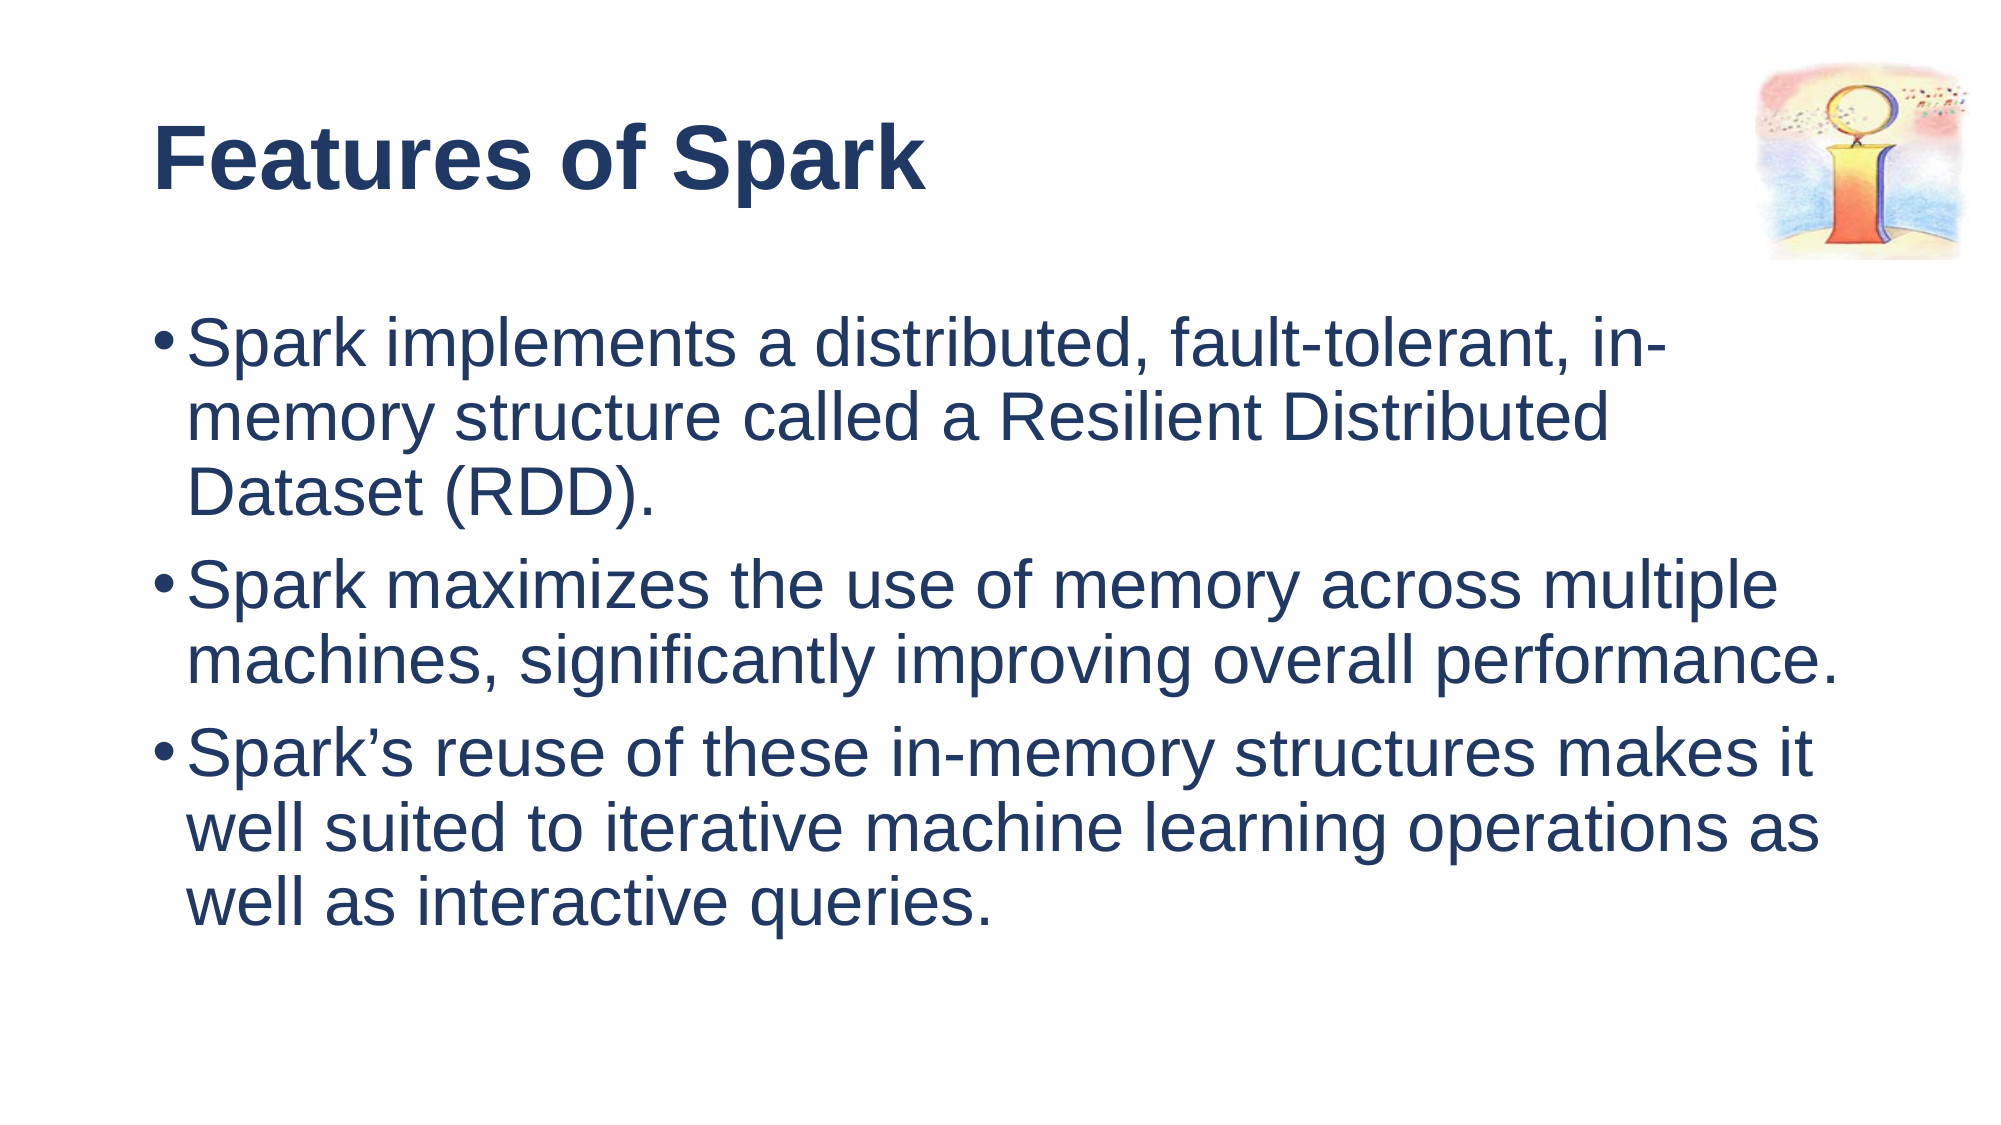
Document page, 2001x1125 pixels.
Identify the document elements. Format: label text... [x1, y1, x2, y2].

list Spark implements a distributed, fault-tolerant, in-memory structure called a Resilient Distributed Dataset (RDD). Spark maximizes the use of memory across multiple machines, significantly improving overall performance. Spark’s reuse of these in-memory structures makes it well suited to iterative machine learning operations as well as interactive queries. [137, 299, 1863, 1014]
title Features of Spark [137, 59, 1718, 260]
picture [1755, 59, 1970, 260]
